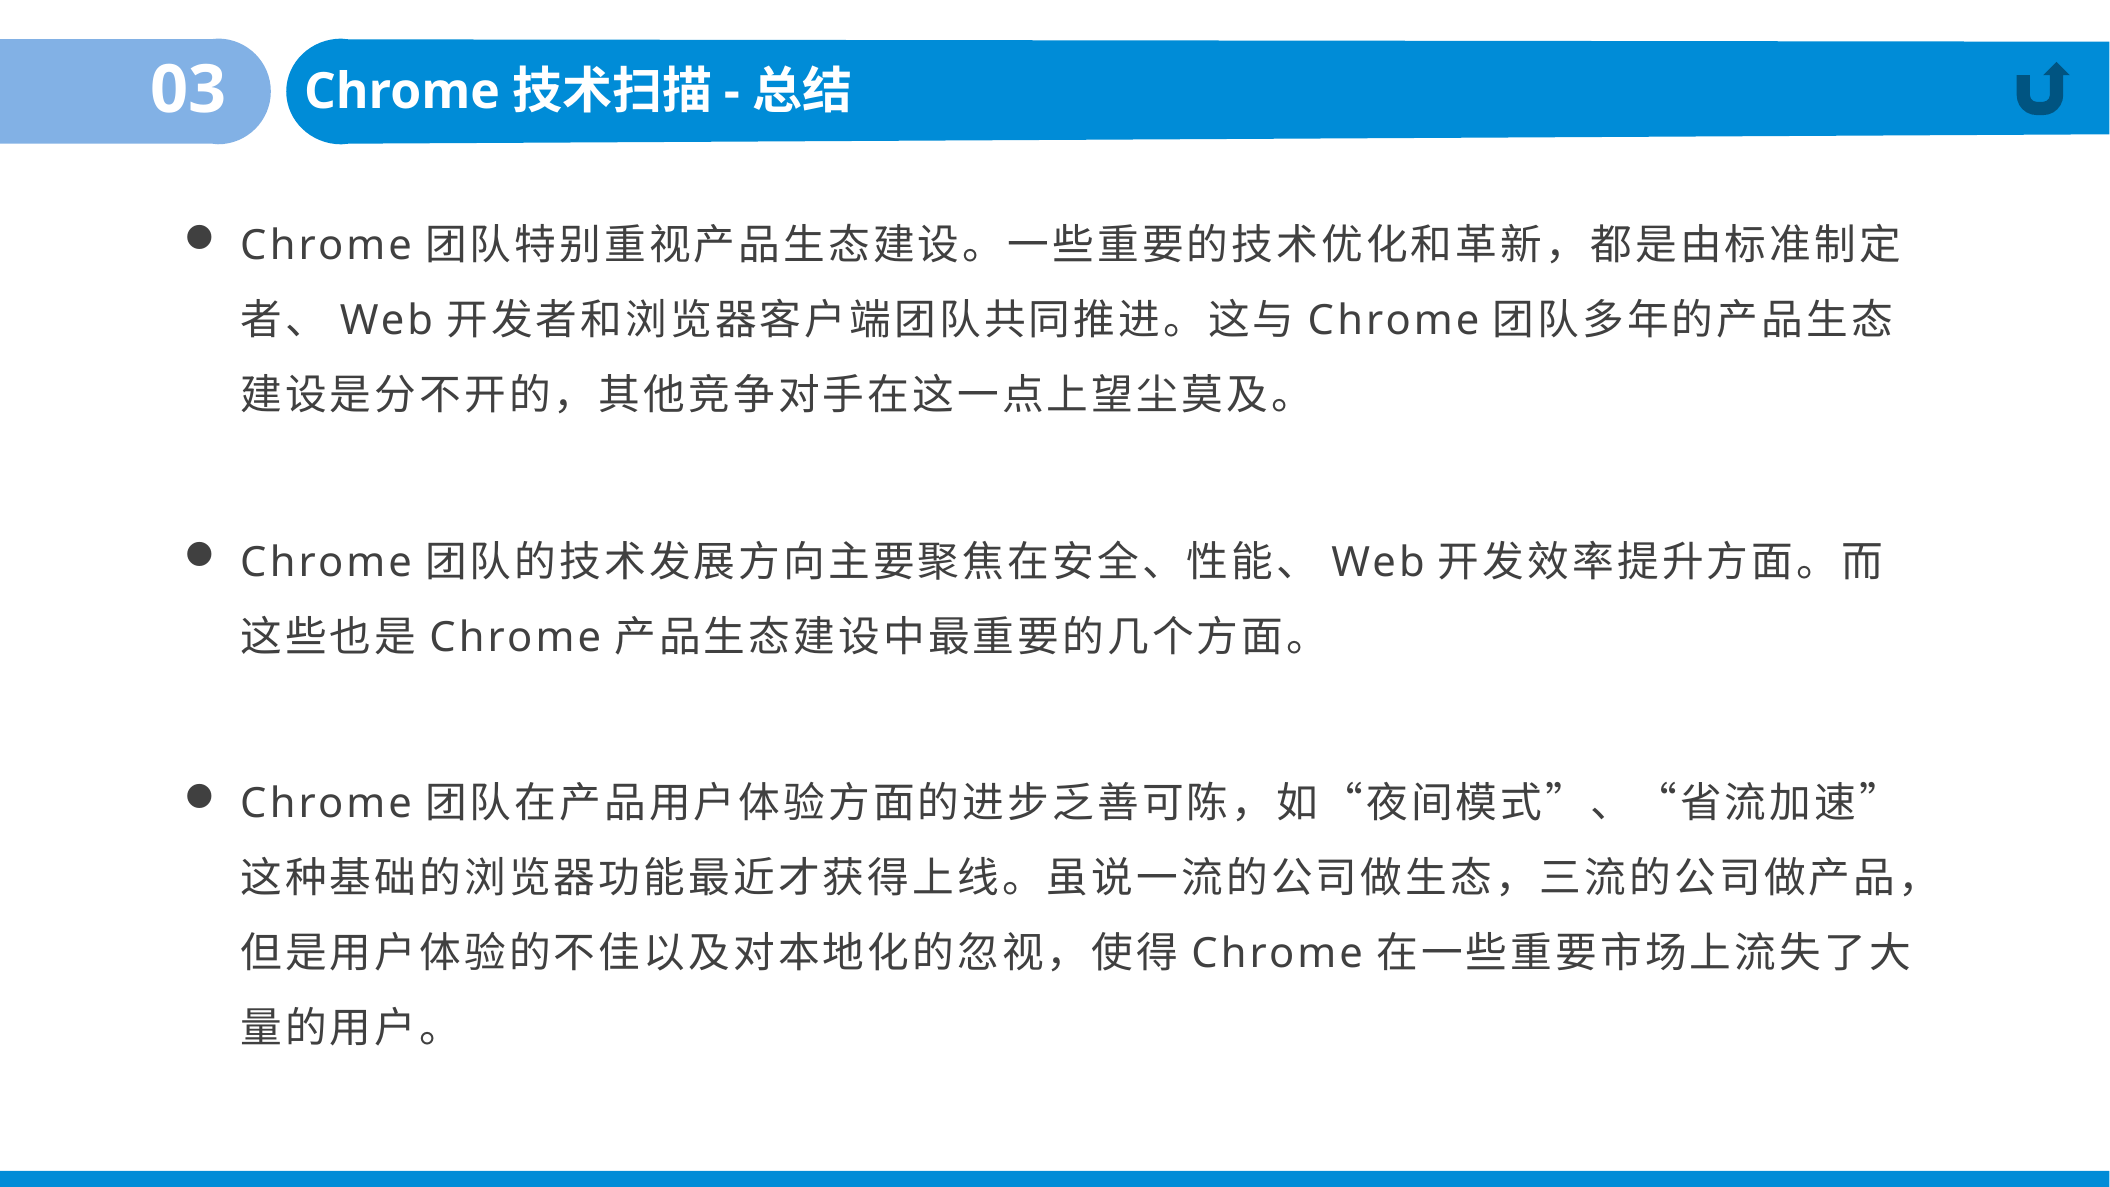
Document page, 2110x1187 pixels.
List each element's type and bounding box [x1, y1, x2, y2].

text_box [0, 38, 2110, 1187]
